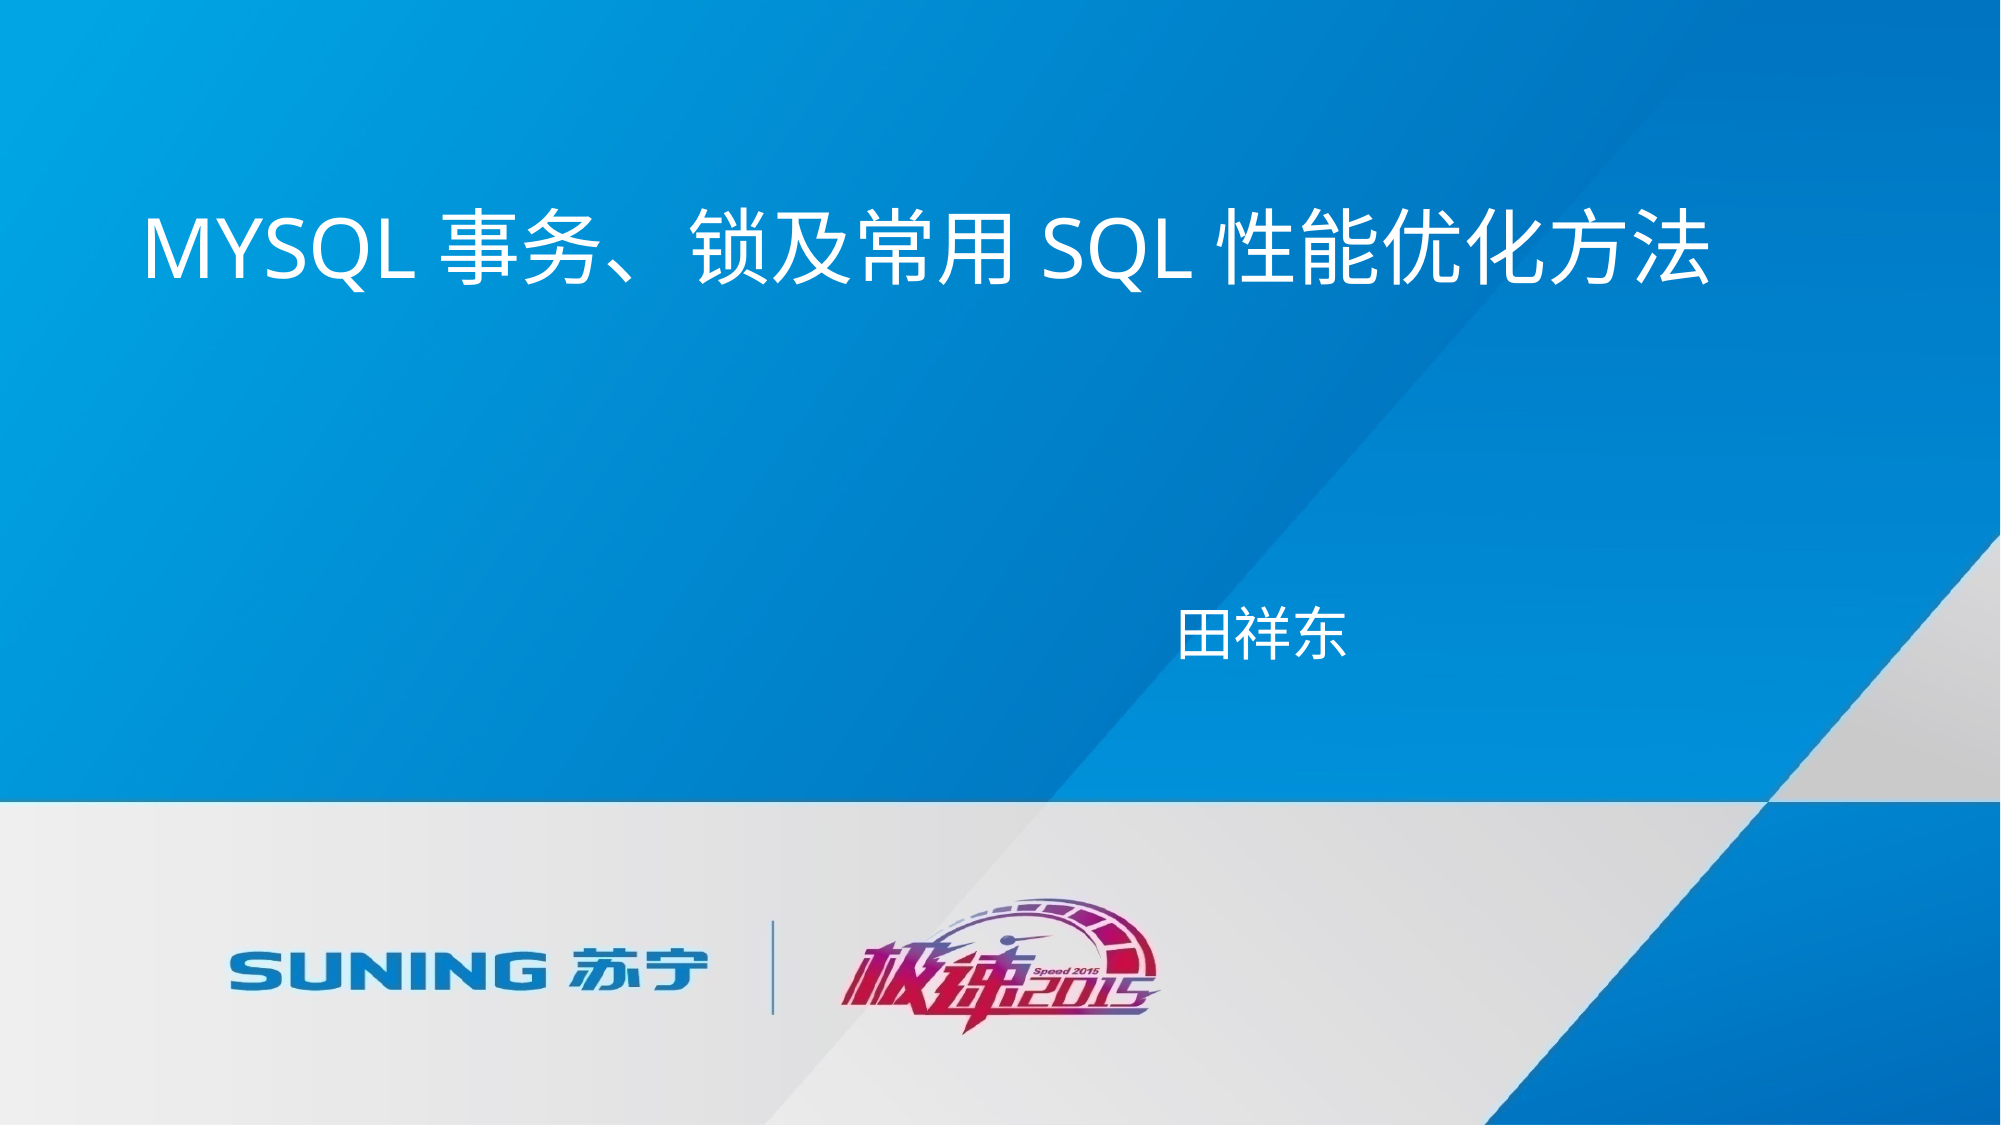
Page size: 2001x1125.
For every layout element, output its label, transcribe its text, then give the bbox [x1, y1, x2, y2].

picture [0, 0, 2001, 1125]
title MYSQL事务、锁及常用SQL性能优化方法 [125, 187, 1889, 429]
subtitle 田祥东 [1160, 589, 1526, 764]
